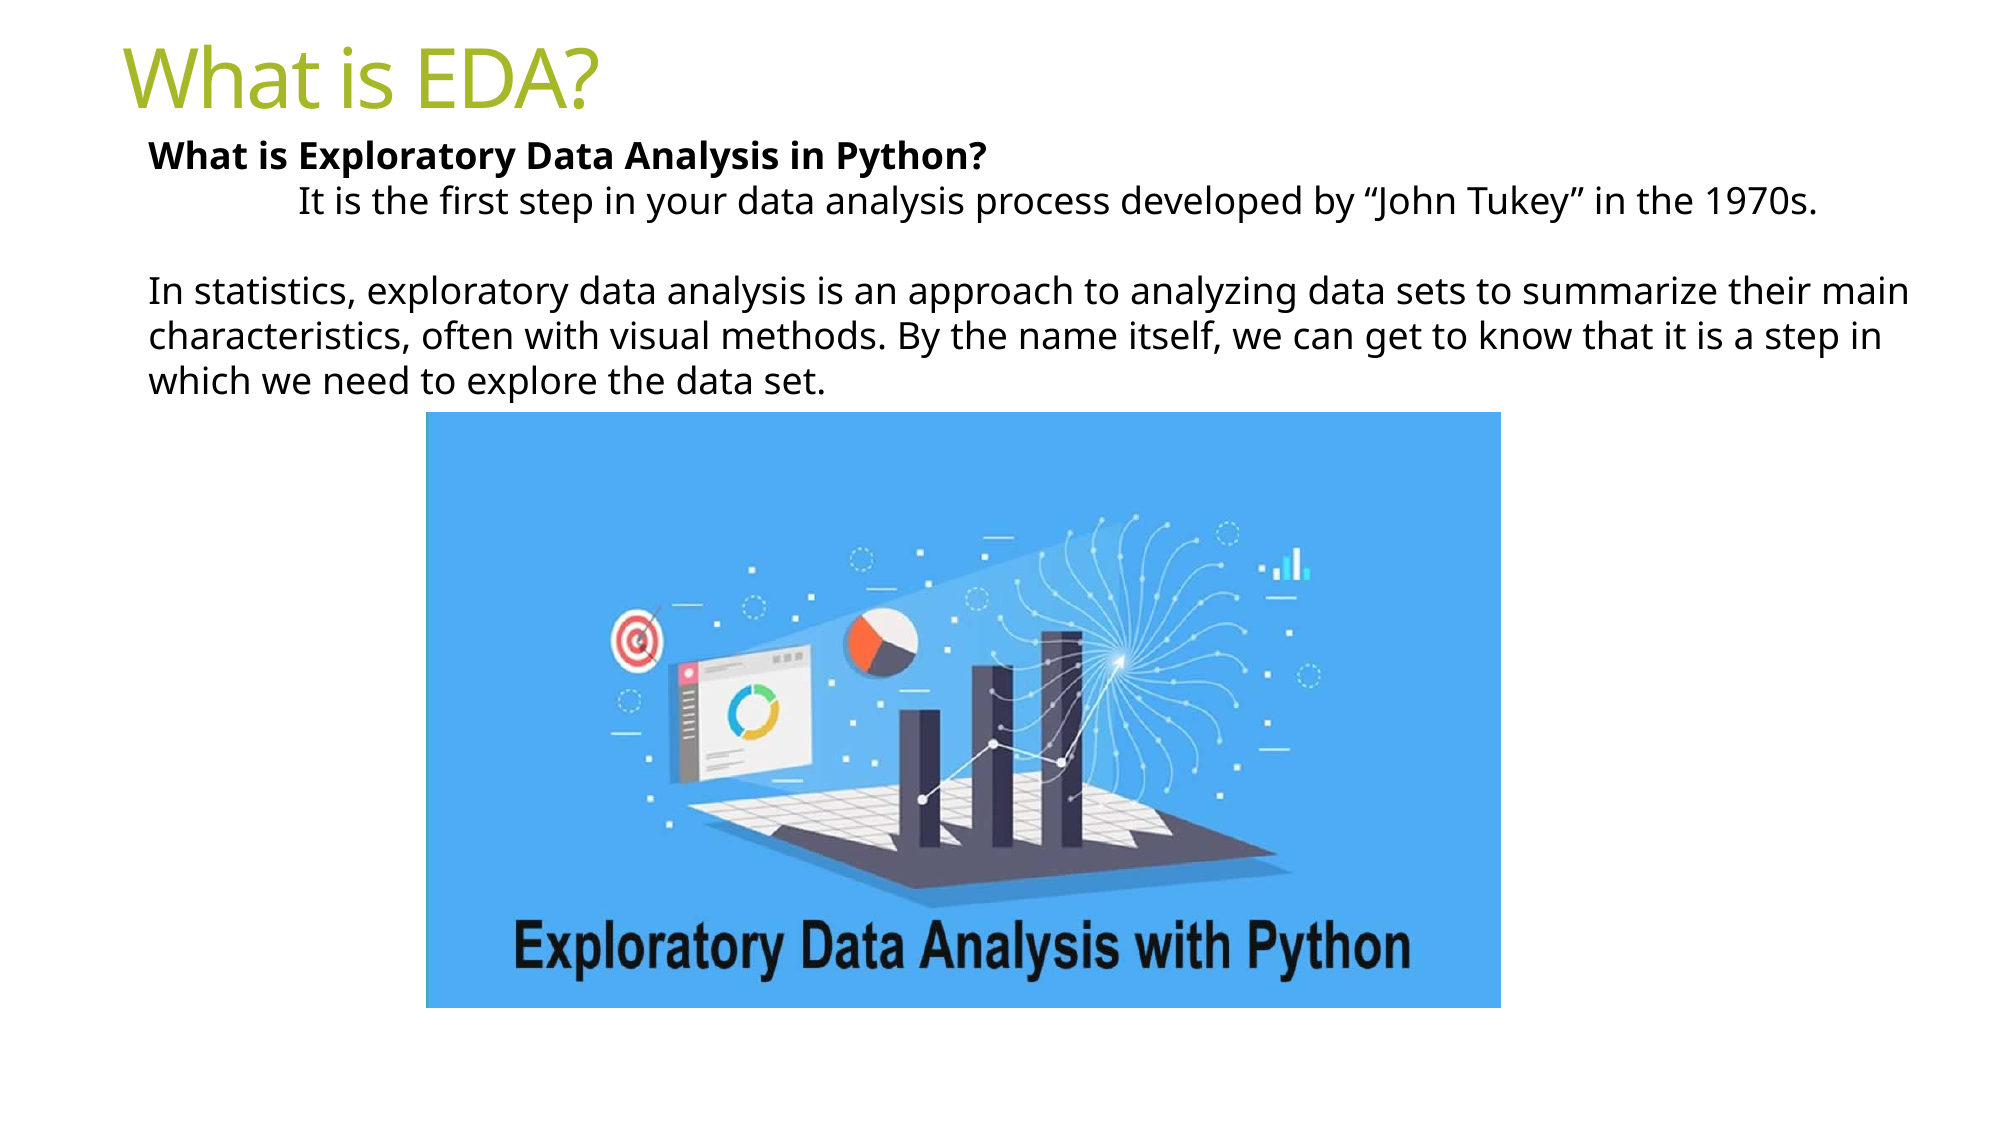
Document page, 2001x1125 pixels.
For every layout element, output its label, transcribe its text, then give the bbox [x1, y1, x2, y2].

title What is EDA? [107, 41, 1875, 125]
picture [425, 411, 1501, 1009]
text_box What is Exploratory Data Analysis in Python? It is the first step in your data analysis process developed by “John Tukey” in the 1970s. In statistics, exploratory data analysis is an approach to analyzing data sets to summarize their main characteristics, often with visual methods. By the name itself, we can get to know that it is a step in which we need to explore the data set. [133, 124, 1932, 410]
